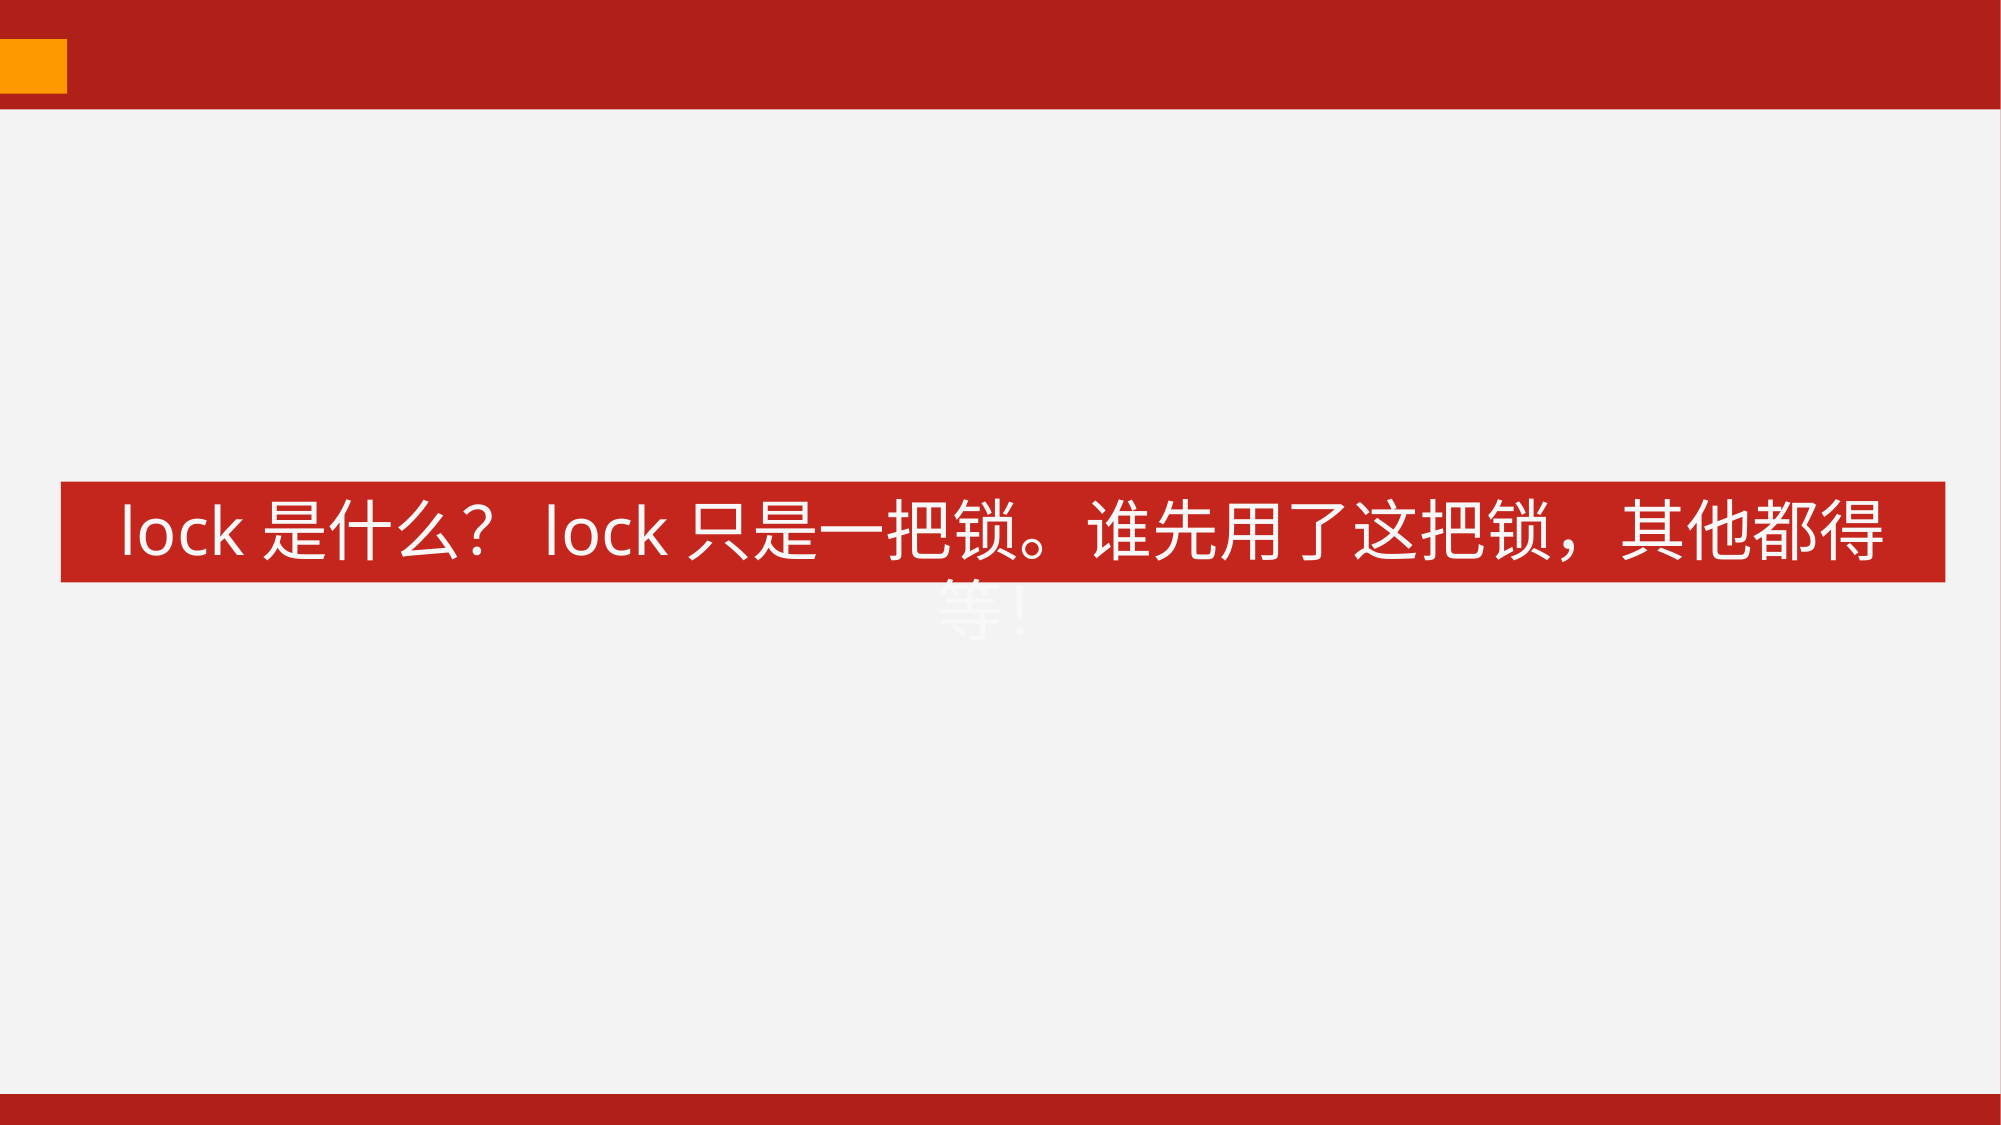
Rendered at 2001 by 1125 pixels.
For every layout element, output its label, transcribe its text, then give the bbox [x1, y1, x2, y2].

text_box [0, 109, 2001, 1094]
text_box lock是什么？lock只是一把锁。谁先用了这把锁，其他都得等！ [60, 481, 1946, 583]
text_box [0, 39, 68, 94]
